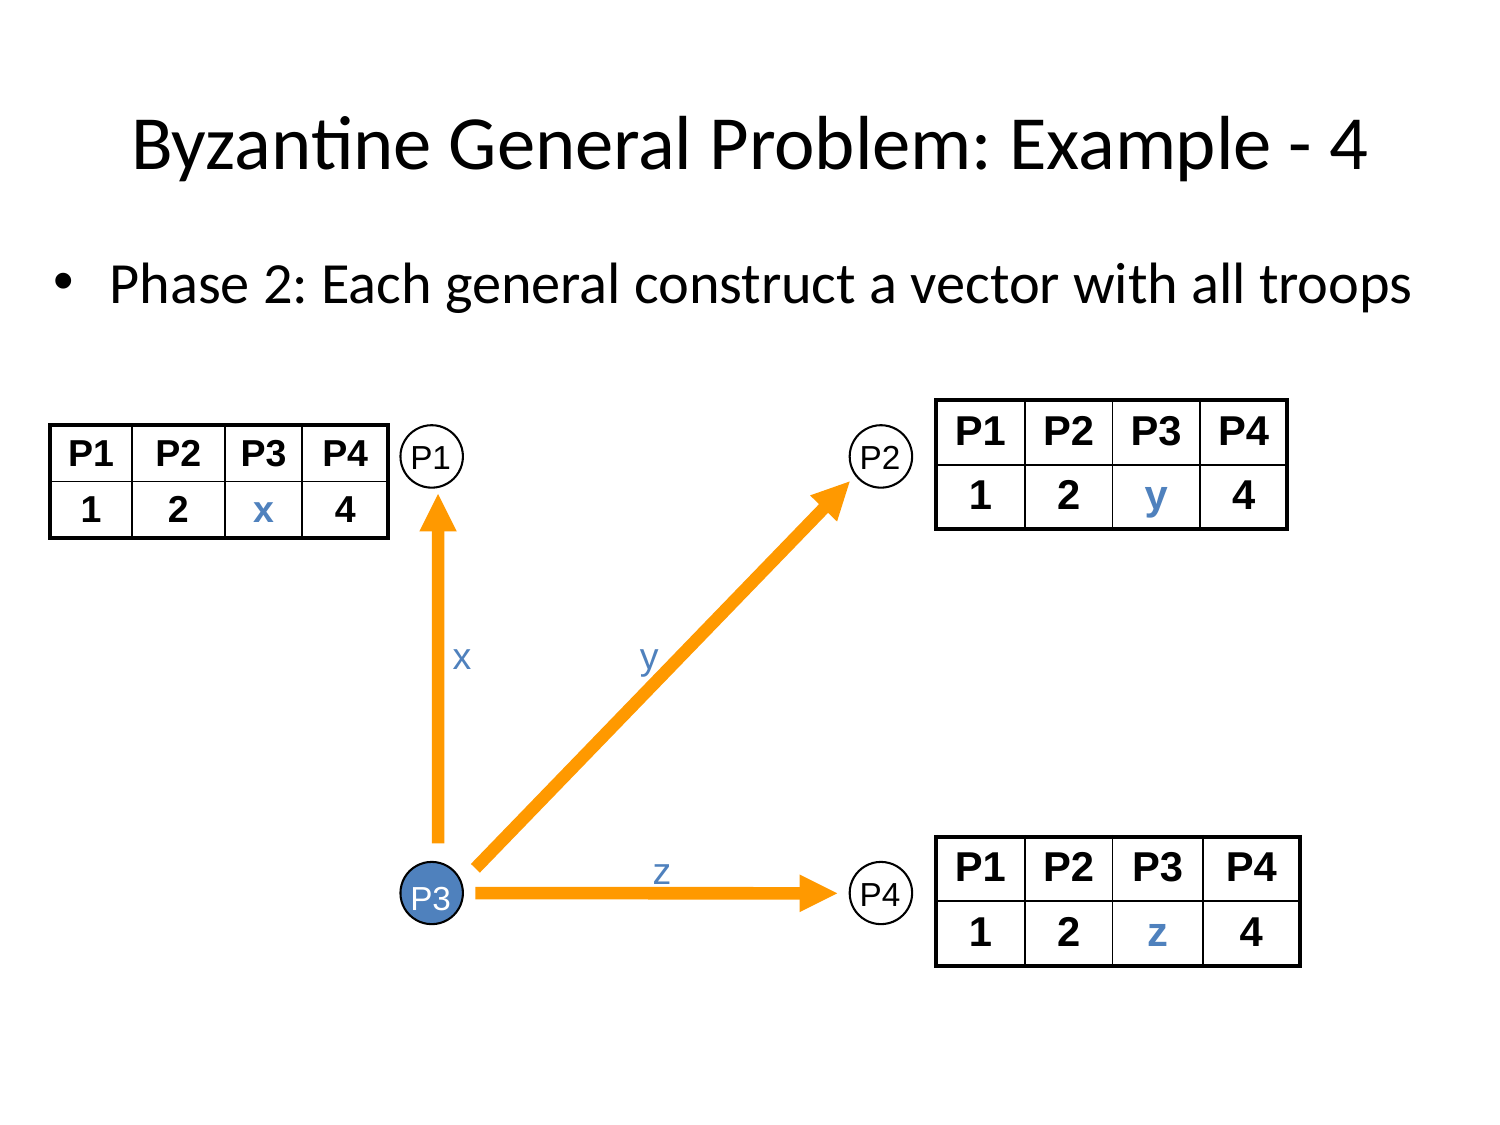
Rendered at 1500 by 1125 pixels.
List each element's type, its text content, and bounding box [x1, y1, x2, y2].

table_cell 1 [938, 902, 1024, 964]
table_cell 4 [1204, 902, 1298, 964]
text_box P1 [395, 428, 467, 484]
text_box P3 [395, 869, 467, 925]
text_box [437, 481, 850, 900]
table_header P2 [133, 427, 224, 481]
table_header P4 [303, 427, 386, 481]
table_header P1 [938, 402, 1024, 464]
table_header P2 [1026, 839, 1112, 900]
table_header P4 [1204, 839, 1298, 900]
text_box P4 [844, 865, 916, 920]
text_box [867, 861, 895, 865]
text_box [417, 484, 433, 488]
table_cell 1 [938, 466, 1024, 527]
table_header P3 [1113, 402, 1199, 464]
title Byzantine General Problem: Example - 4 [75, 45, 1425, 233]
table_header P3 [1113, 839, 1202, 900]
table_cell y [1113, 466, 1199, 527]
text_box [866, 484, 896, 488]
table_cell 2 [133, 482, 224, 536]
table_header P2 [1026, 402, 1112, 464]
table_cell 4 [303, 482, 386, 536]
table_cell 2 [1026, 902, 1112, 964]
text_box [865, 920, 897, 925]
table_header P4 [1201, 402, 1285, 464]
text_box P2 [844, 428, 916, 484]
table_cell 1 [52, 482, 131, 536]
table_cell x [226, 482, 301, 536]
table_cell z [1113, 902, 1202, 964]
table_header P1 [938, 839, 1024, 900]
table_cell 2 [1026, 466, 1112, 527]
table_header P1 [52, 427, 131, 481]
table_cell 4 [1201, 466, 1285, 527]
text_box [411, 861, 432, 869]
table_header P3 [226, 427, 301, 481]
list Phase 2: Each general construct a vector with all troops [38, 237, 1437, 364]
